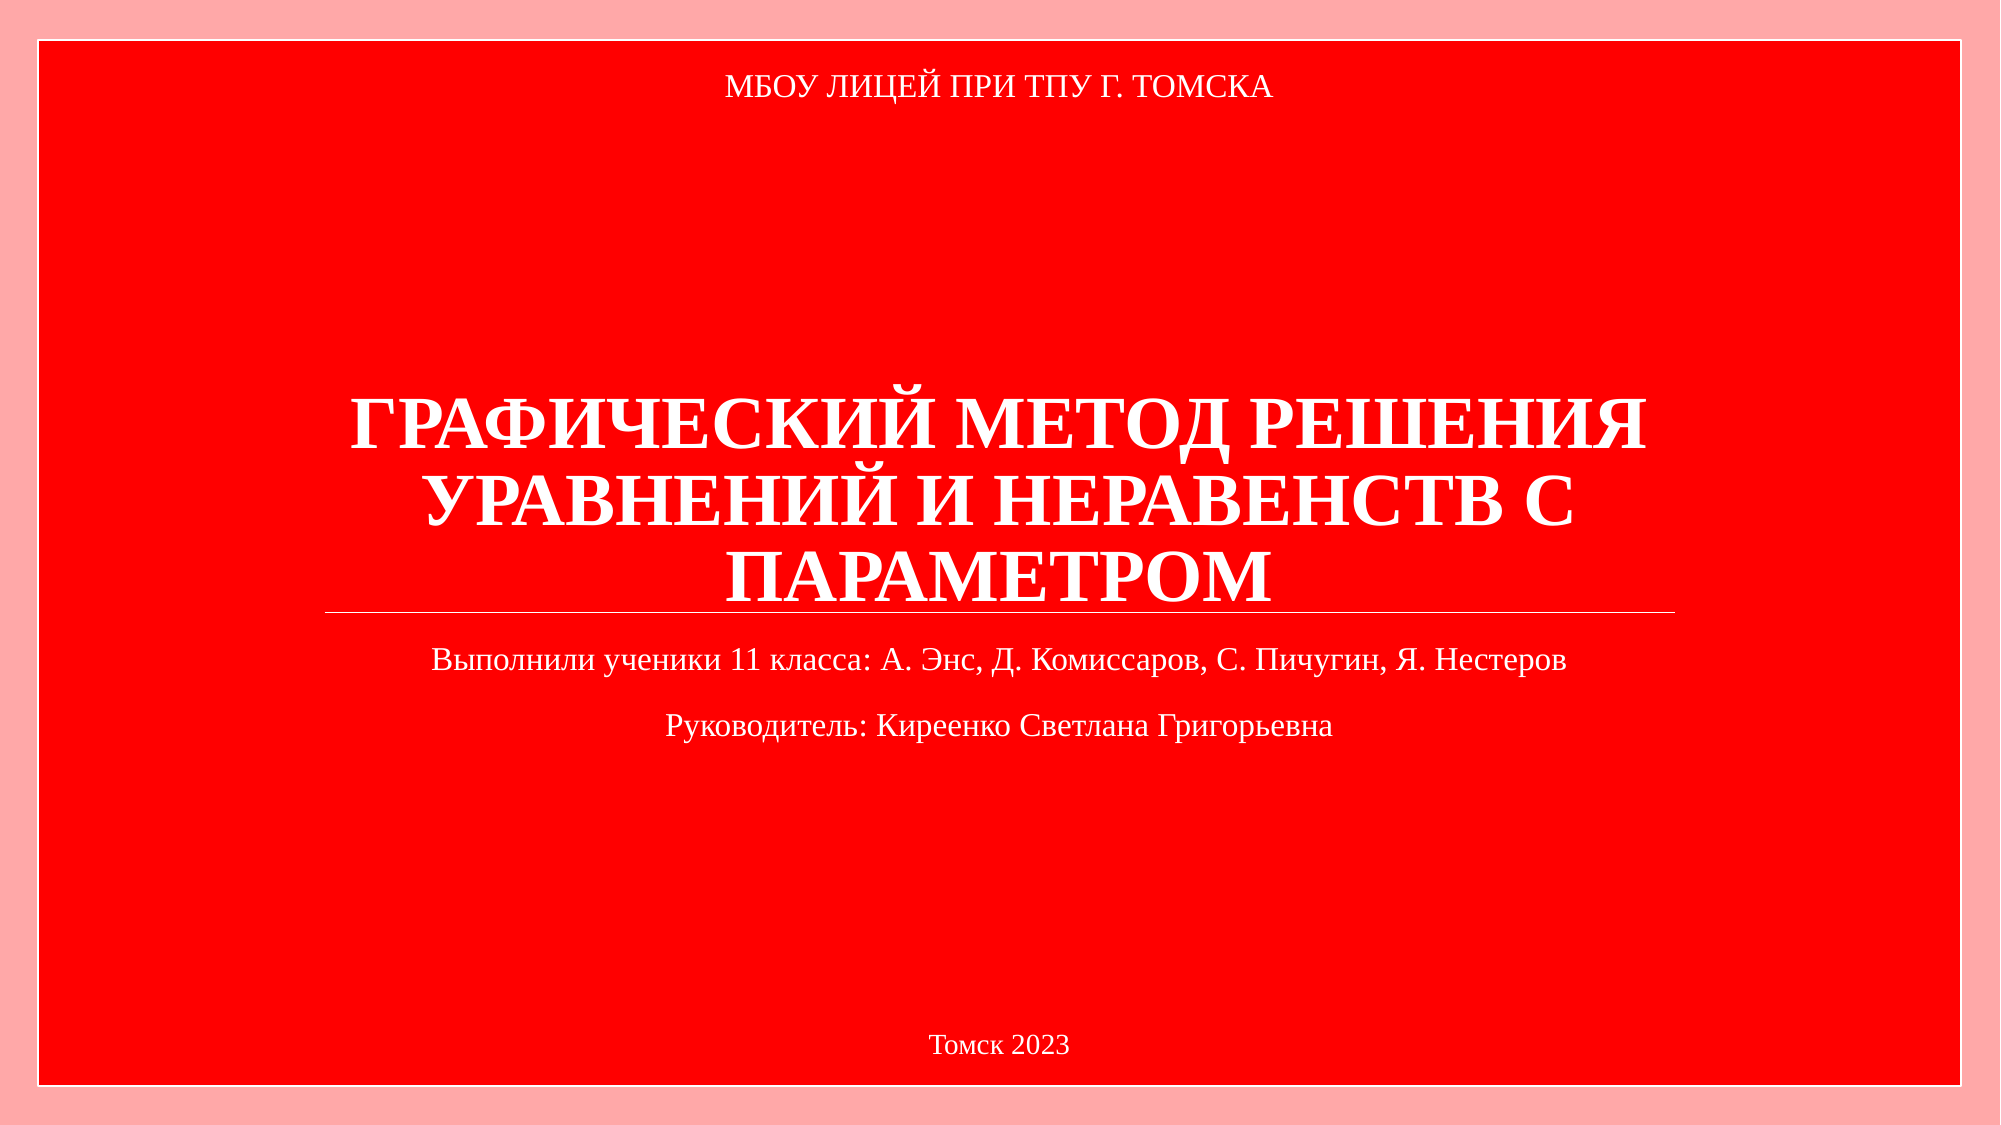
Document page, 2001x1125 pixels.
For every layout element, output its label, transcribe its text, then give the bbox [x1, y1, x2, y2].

text_box Томск 2023 [920, 1016, 1079, 1069]
text_box МБОУ ЛИЦЕЙ ПРИ ТПУ Г. ТОМСКА [709, 56, 1290, 111]
title ГРАФИЧЕСКИЙ МЕТОД РЕШЕНИЯ УРАВНЕНИЙ И НЕРАВЕНСТВ С ПАРАМЕТРОМ [182, 144, 1818, 625]
subtitle Выполнили ученики 11 класса: А. Энс, Д. Комиссаров, С. Пичугин, Я. Нестеров Руководитель: Киреенко Светлана Григорьевна [280, 634, 1719, 863]
